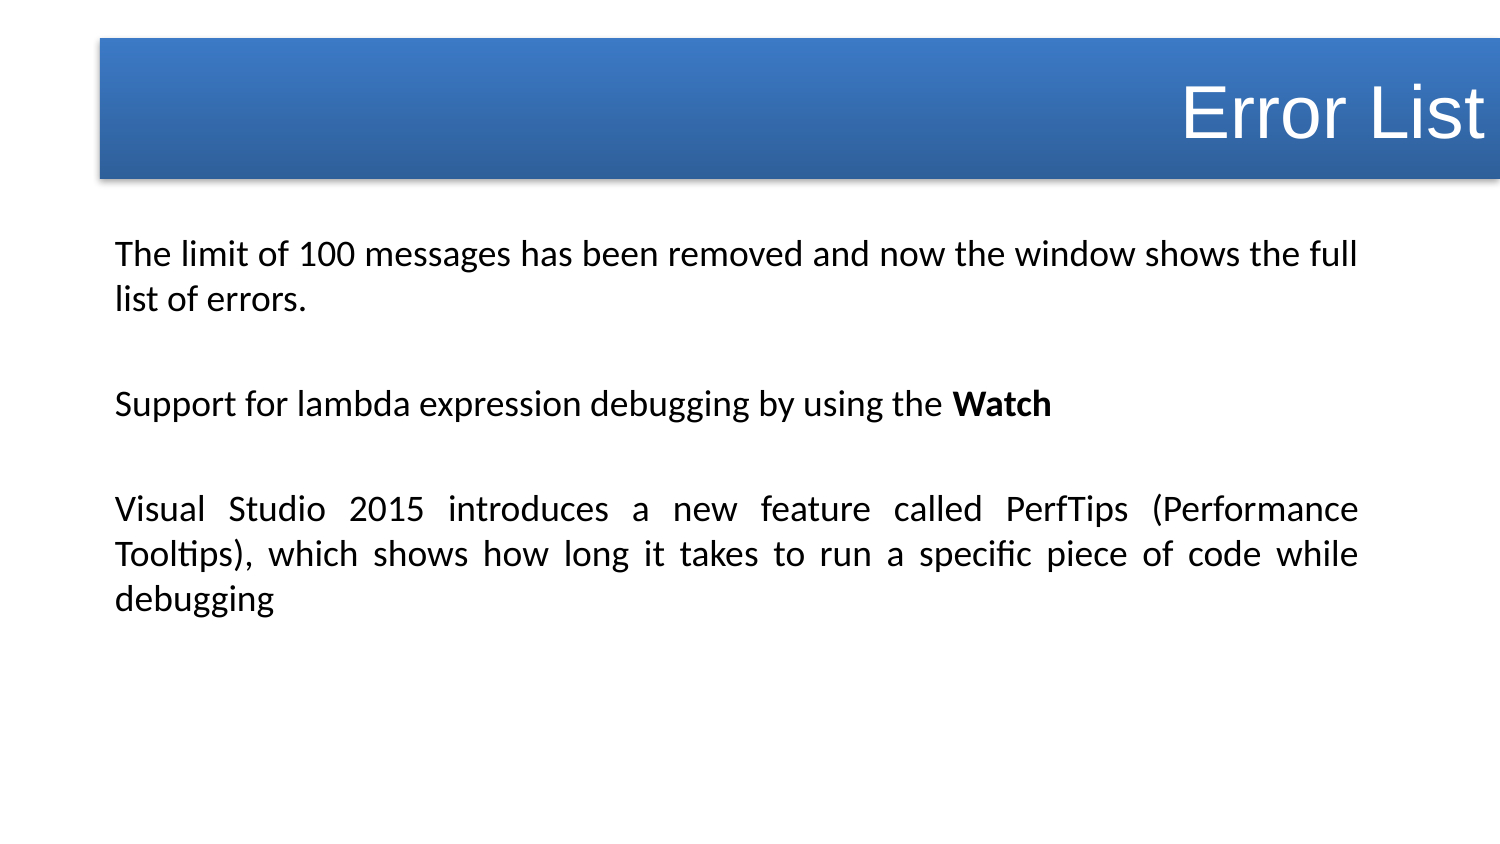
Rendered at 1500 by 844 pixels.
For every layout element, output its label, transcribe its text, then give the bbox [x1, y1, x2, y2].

text_box Error List [99, 38, 1500, 179]
list The limit of 100 messages has been removed and now the window shows the full list of errors. Support for lambda expression debugging by using the Watch Visual Studio 2015 introduces a new feature called PerfTips (Performance Tooltips), which shows how long it takes to run a specific piece of code while debugging [24, 221, 1375, 776]
